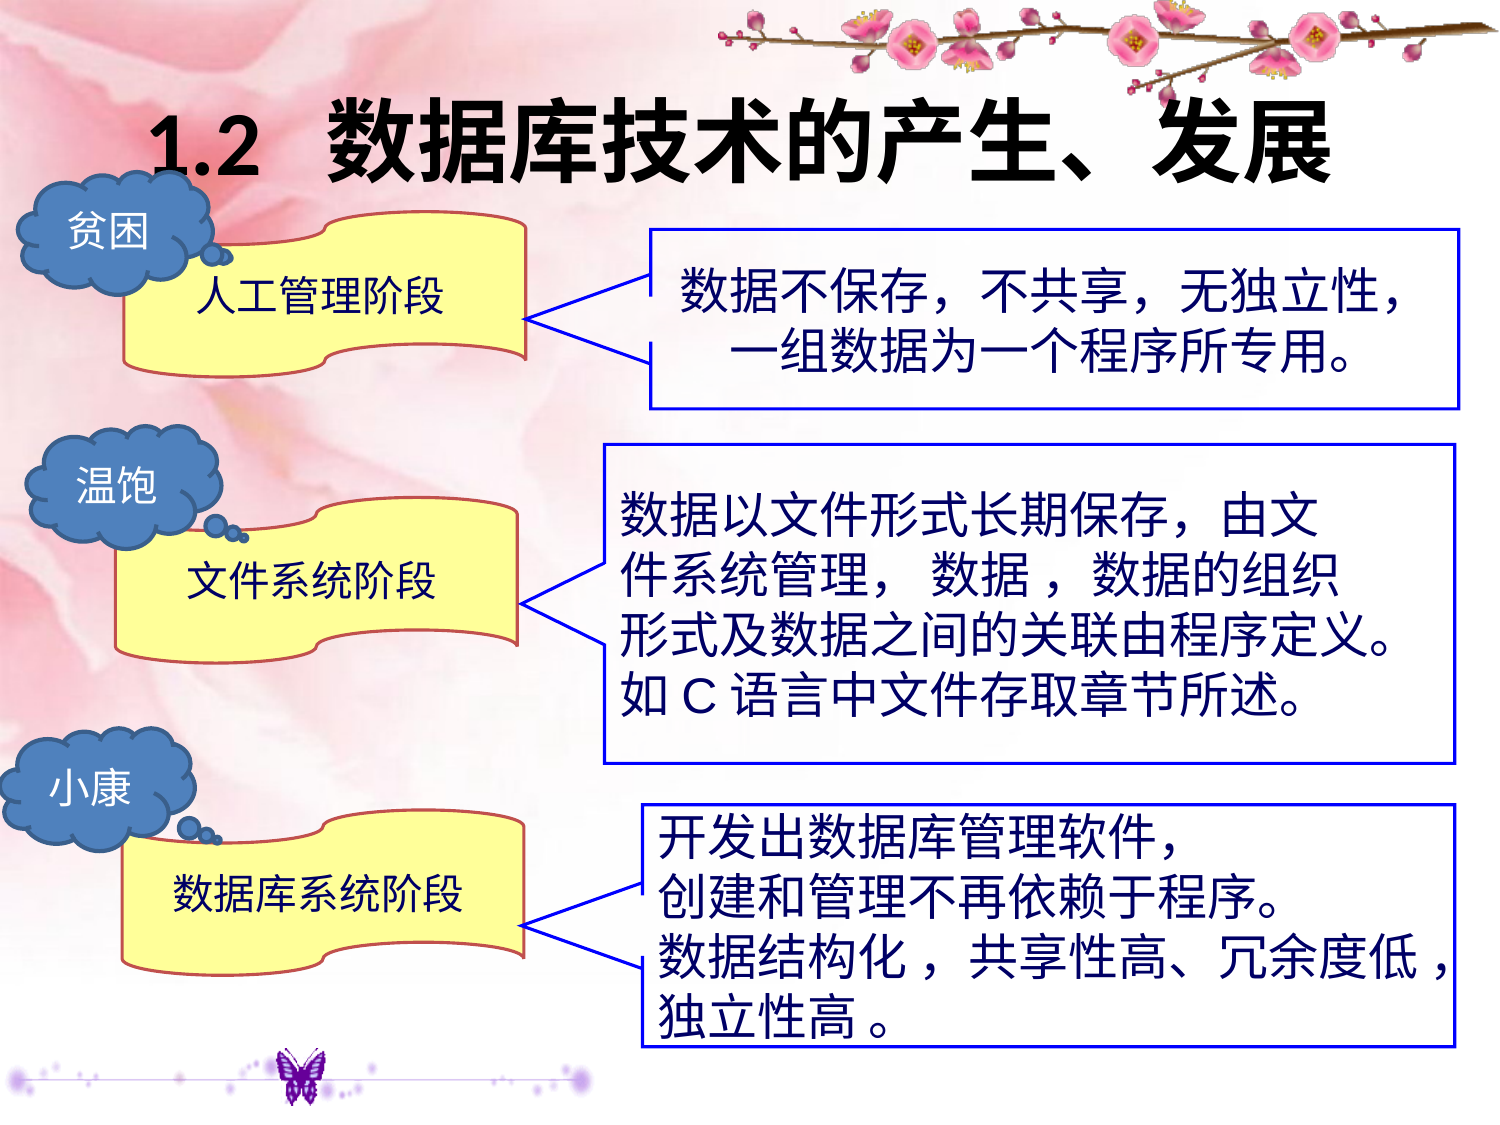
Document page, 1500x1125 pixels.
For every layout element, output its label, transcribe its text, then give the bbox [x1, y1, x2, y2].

text_box 数据库系统阶段 [122, 809, 524, 976]
text_box 数据以文件形式长期保存，由文 件系统管理， 数据 ，数据的组织 形式及数据之间的关联由程序定义。 如C语言中文件存取章节所述。 [521, 444, 1455, 764]
title 1.2 数据库技术的产生、发展 [75, 45, 1425, 233]
text_box 人工管理阶段 [123, 211, 526, 378]
text_box 温饱 [24, 423, 224, 552]
picture [0, 0, 1500, 1125]
text_box 开发出数据库管理软件， 创建和管理不再依赖于程序。 数据结构化 ，共享性高、冗余度低 ， 独立性高 。 [521, 804, 1455, 1047]
picture [189, 838, 199, 842]
text_box 小康 [176, 815, 223, 846]
text_box 小康 [0, 726, 197, 854]
text_box 贫困 [15, 169, 234, 297]
text_box 文件系统阶段 [115, 497, 518, 664]
text_box 温饱 [203, 513, 250, 544]
text_box 数据不保存，不共享，无独立性， 一组数据为一个程序所专用。 [525, 229, 1459, 409]
